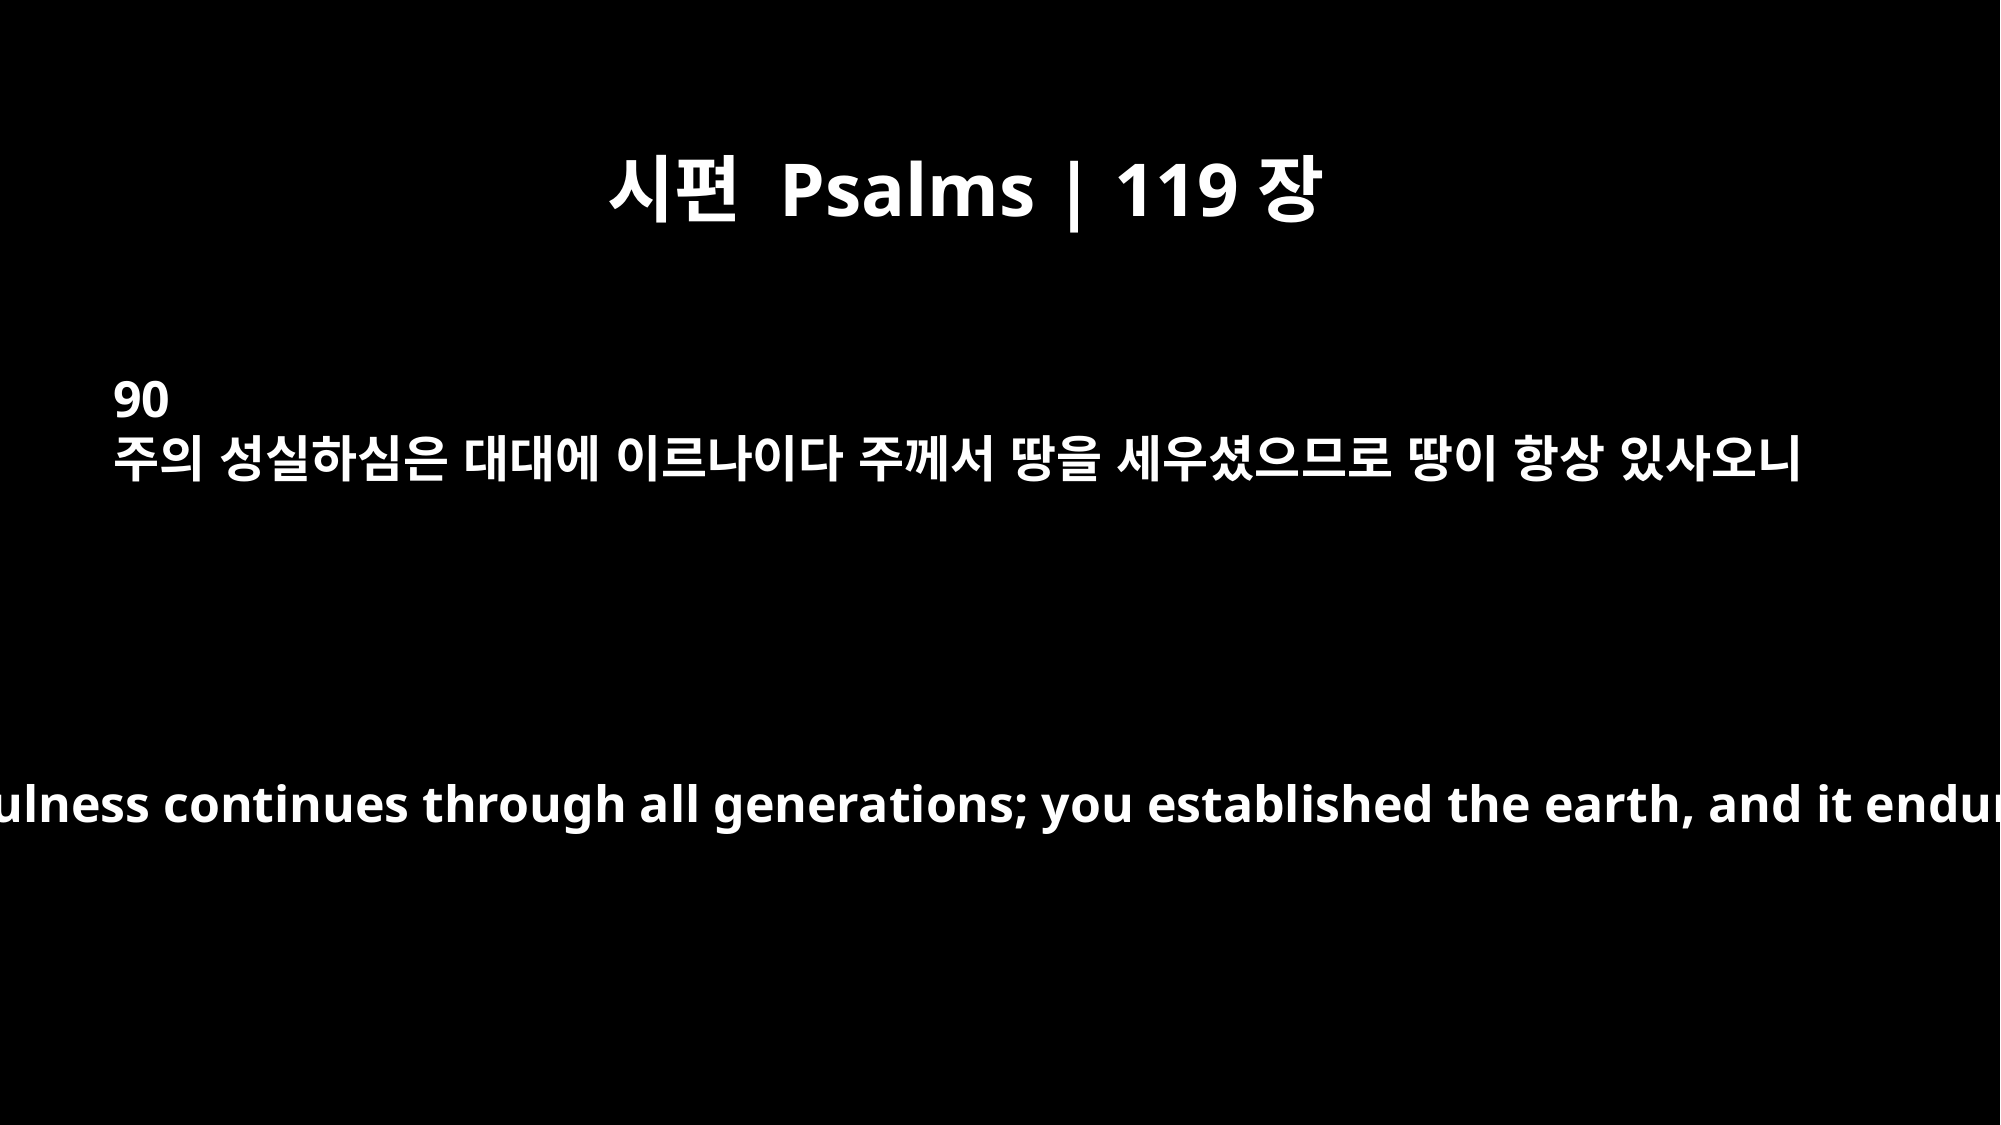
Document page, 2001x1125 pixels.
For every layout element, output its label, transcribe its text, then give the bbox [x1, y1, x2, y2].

text_box Your faithfulness continues through all generations; you established the earth, and it endures. [0, 764, 2000, 840]
text_box 90 주의 성실하심은 대대에 이르나이다 주께서 땅을 세우셨으므로 땅이 항상 있사오니 [98, 359, 1819, 495]
text_box 시편 Psalms | 119장 [592, 136, 1340, 239]
